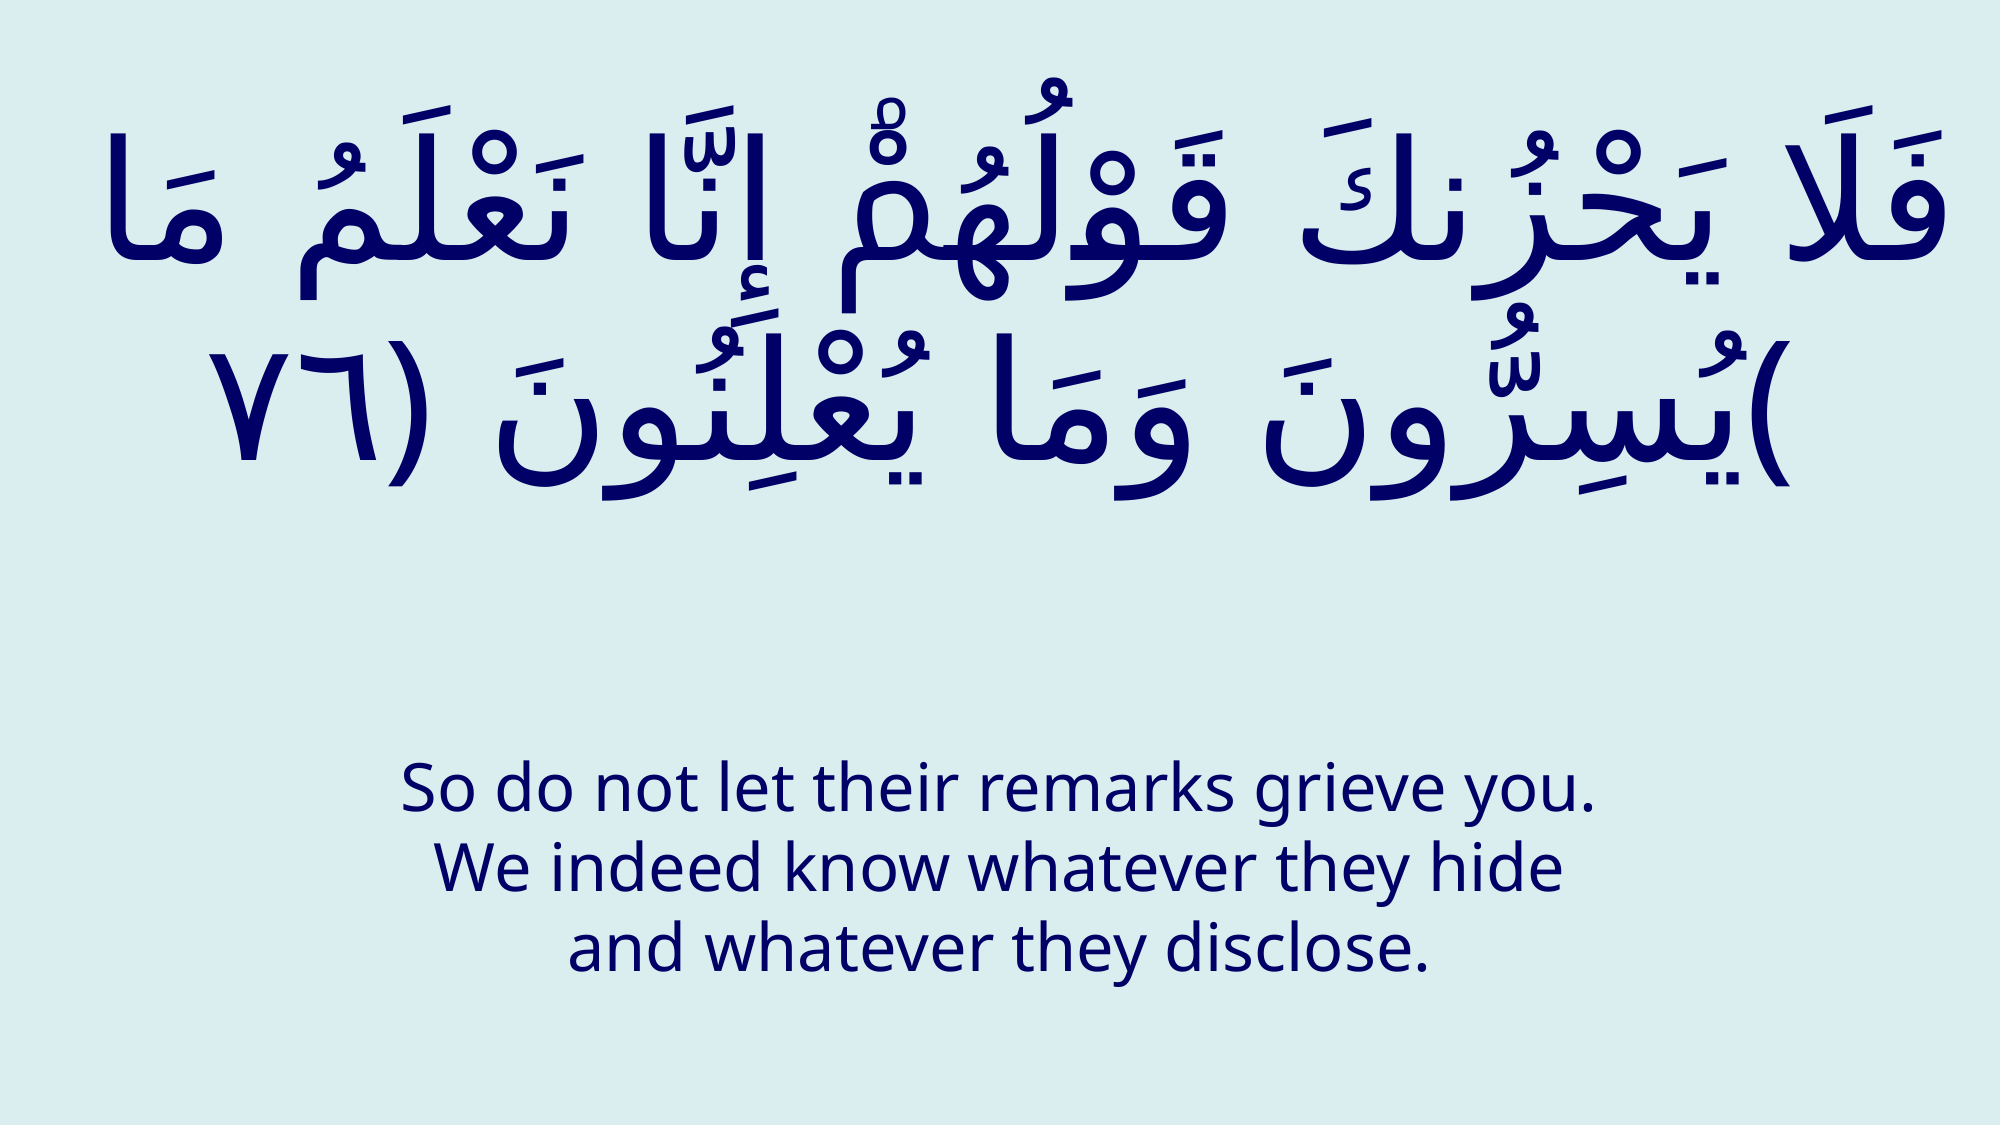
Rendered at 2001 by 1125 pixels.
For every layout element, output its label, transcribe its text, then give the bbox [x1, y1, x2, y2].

title فَلَا يَحْزُنكَ قَوْلُهُمْۘ إِنَّا نَعْلَمُ مَا يُسِرُّونَ وَمَا يُعْلِنُونَ ﴿٧٦﴾ [0, 200, 2000, 388]
list So do not let their remarks grieve you. We indeed know whatever they hide and whatever they disclose. [356, 737, 1644, 1050]
